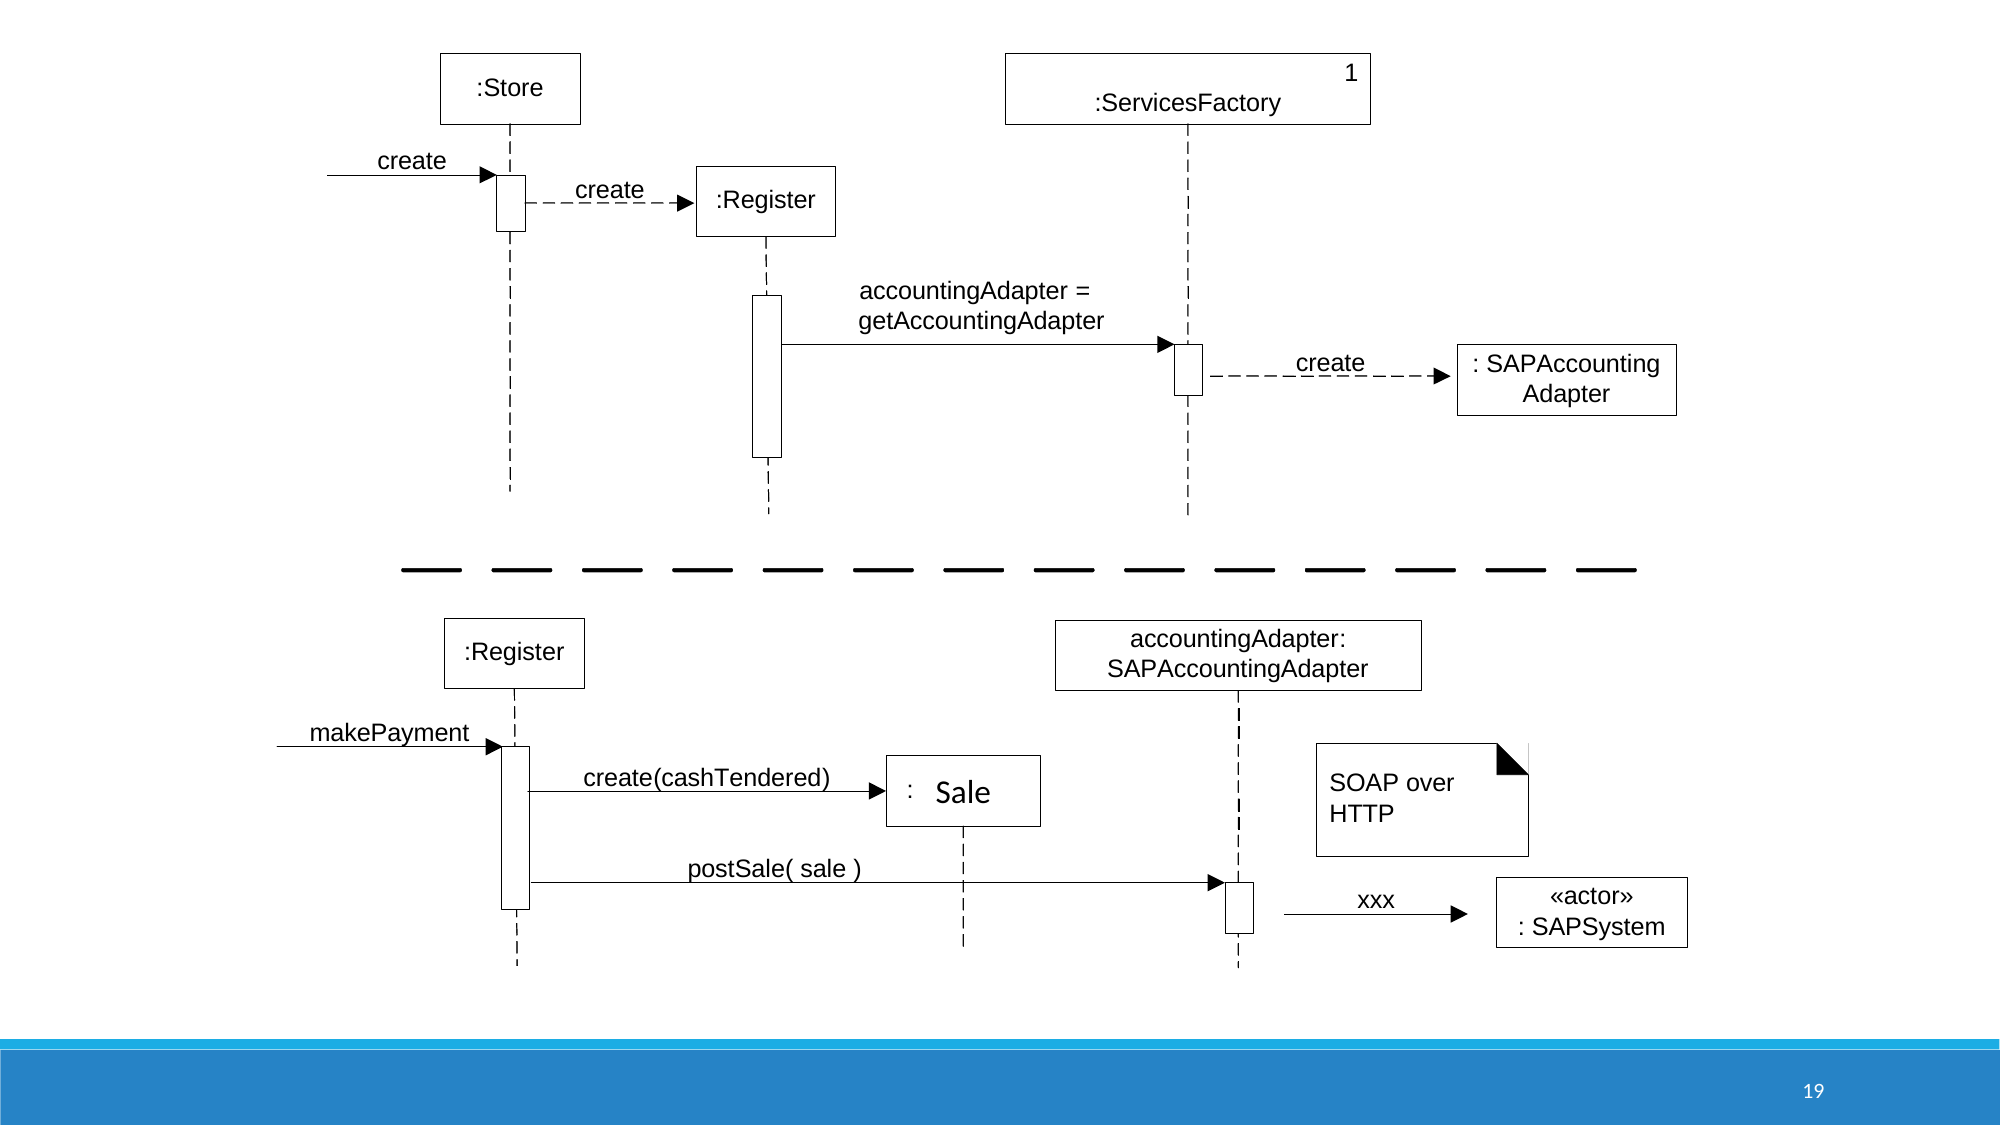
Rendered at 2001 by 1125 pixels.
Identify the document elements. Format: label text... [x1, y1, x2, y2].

slide_number 19 [1624, 1059, 1840, 1120]
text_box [253, 48, 1693, 973]
